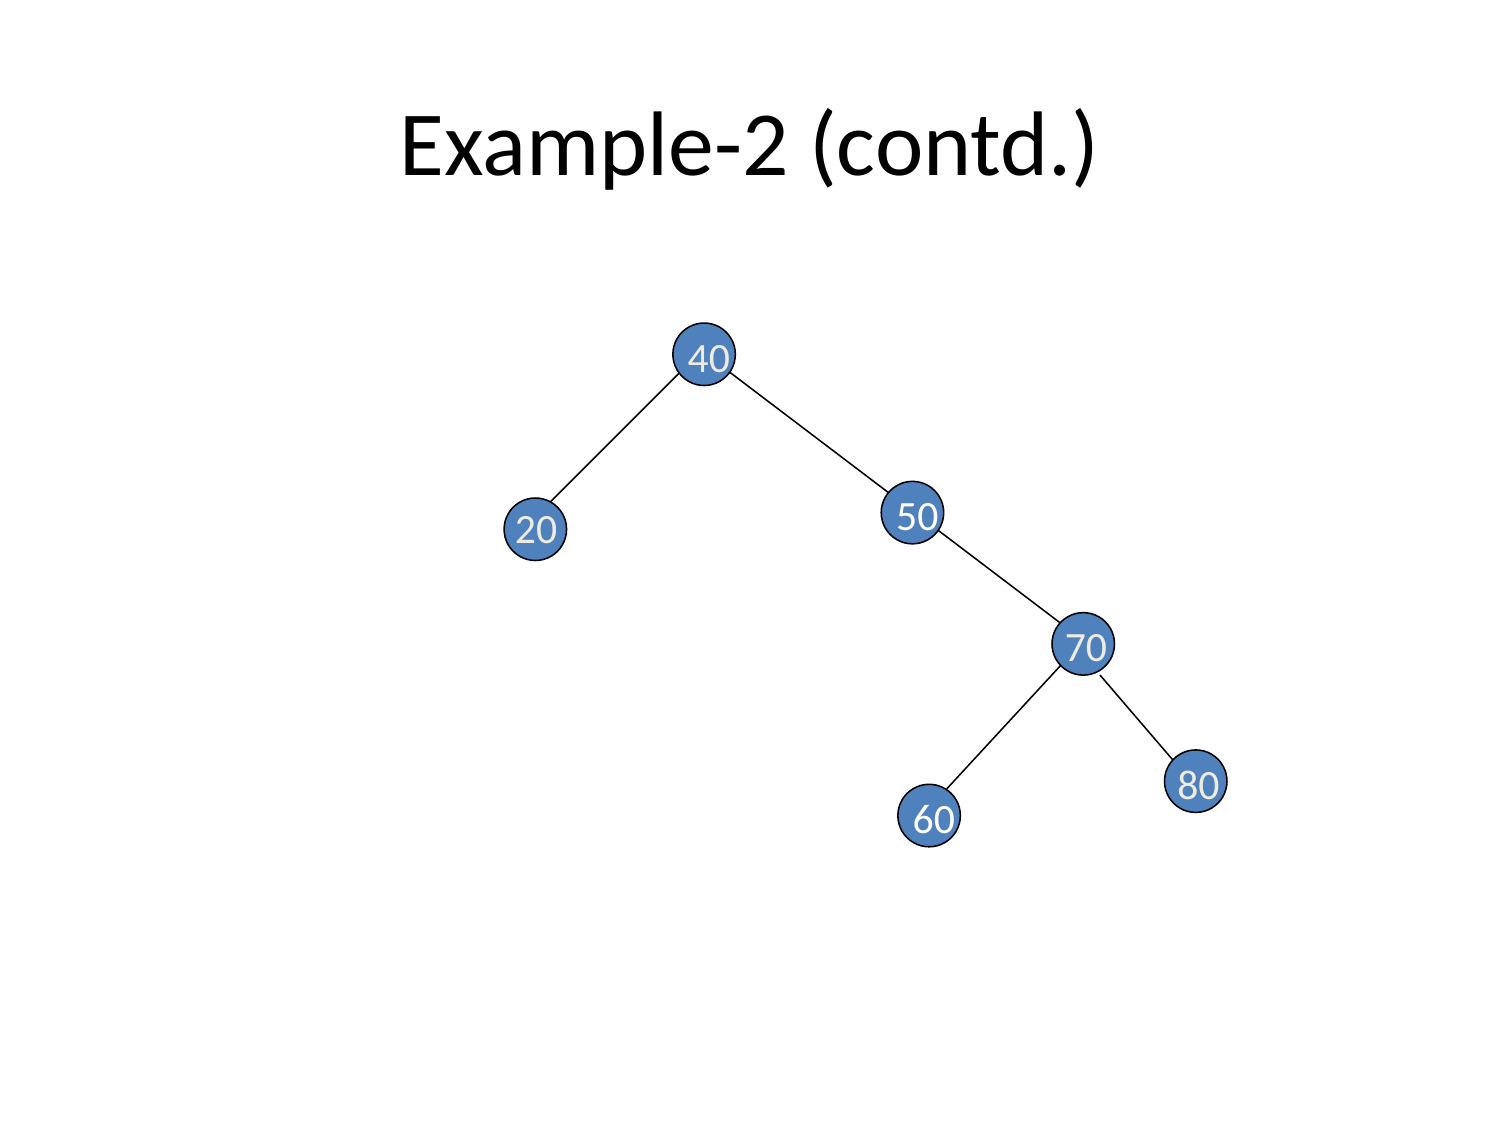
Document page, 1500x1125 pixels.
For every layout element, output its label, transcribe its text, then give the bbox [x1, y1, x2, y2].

text_box 80 [1162, 750, 1238, 815]
text_box 50 [881, 481, 957, 547]
title Example-2 (contd.) [75, 45, 1425, 233]
text_box 20 [499, 494, 575, 560]
text_box 40 [672, 323, 748, 388]
text_box 60 [897, 784, 973, 850]
text_box 70 [1049, 612, 1125, 678]
